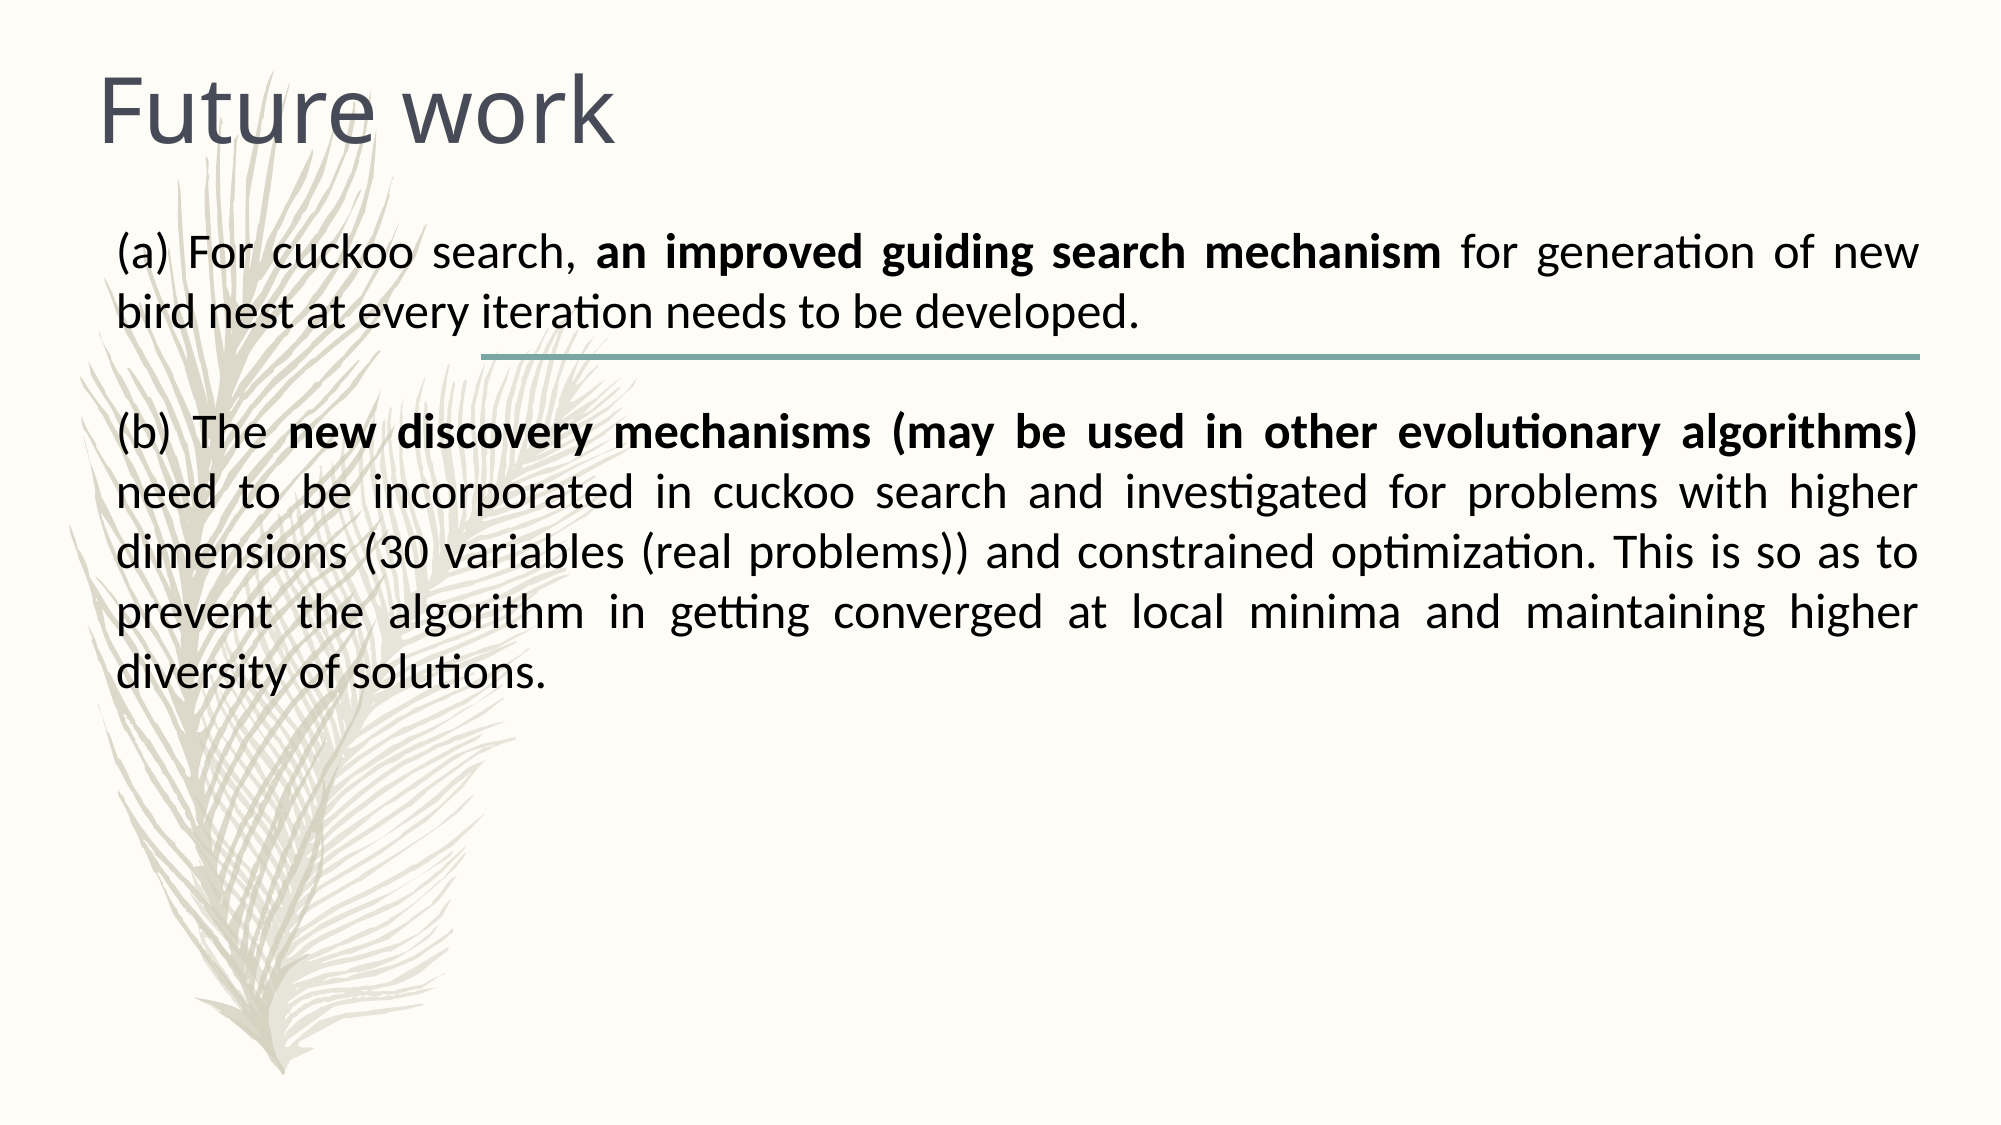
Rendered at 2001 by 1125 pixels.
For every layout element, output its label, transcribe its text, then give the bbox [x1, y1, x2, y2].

text_box (a) For cuckoo search, an improved guiding search mechanism for generation of new bird nest at every iteration needs to be developed. (b) The new discovery mechanisms (may be used in other evolutionary algorithms) need to be incorporated in cuckoo search and investigated for problems with higher dimensions (30 variables (real problems)) and constrained optimization. This is so as to prevent the algorithm in getting converged at local minima and maintaining higher diversity of solutions. [101, 211, 1935, 841]
title Future work [81, 48, 1520, 305]
